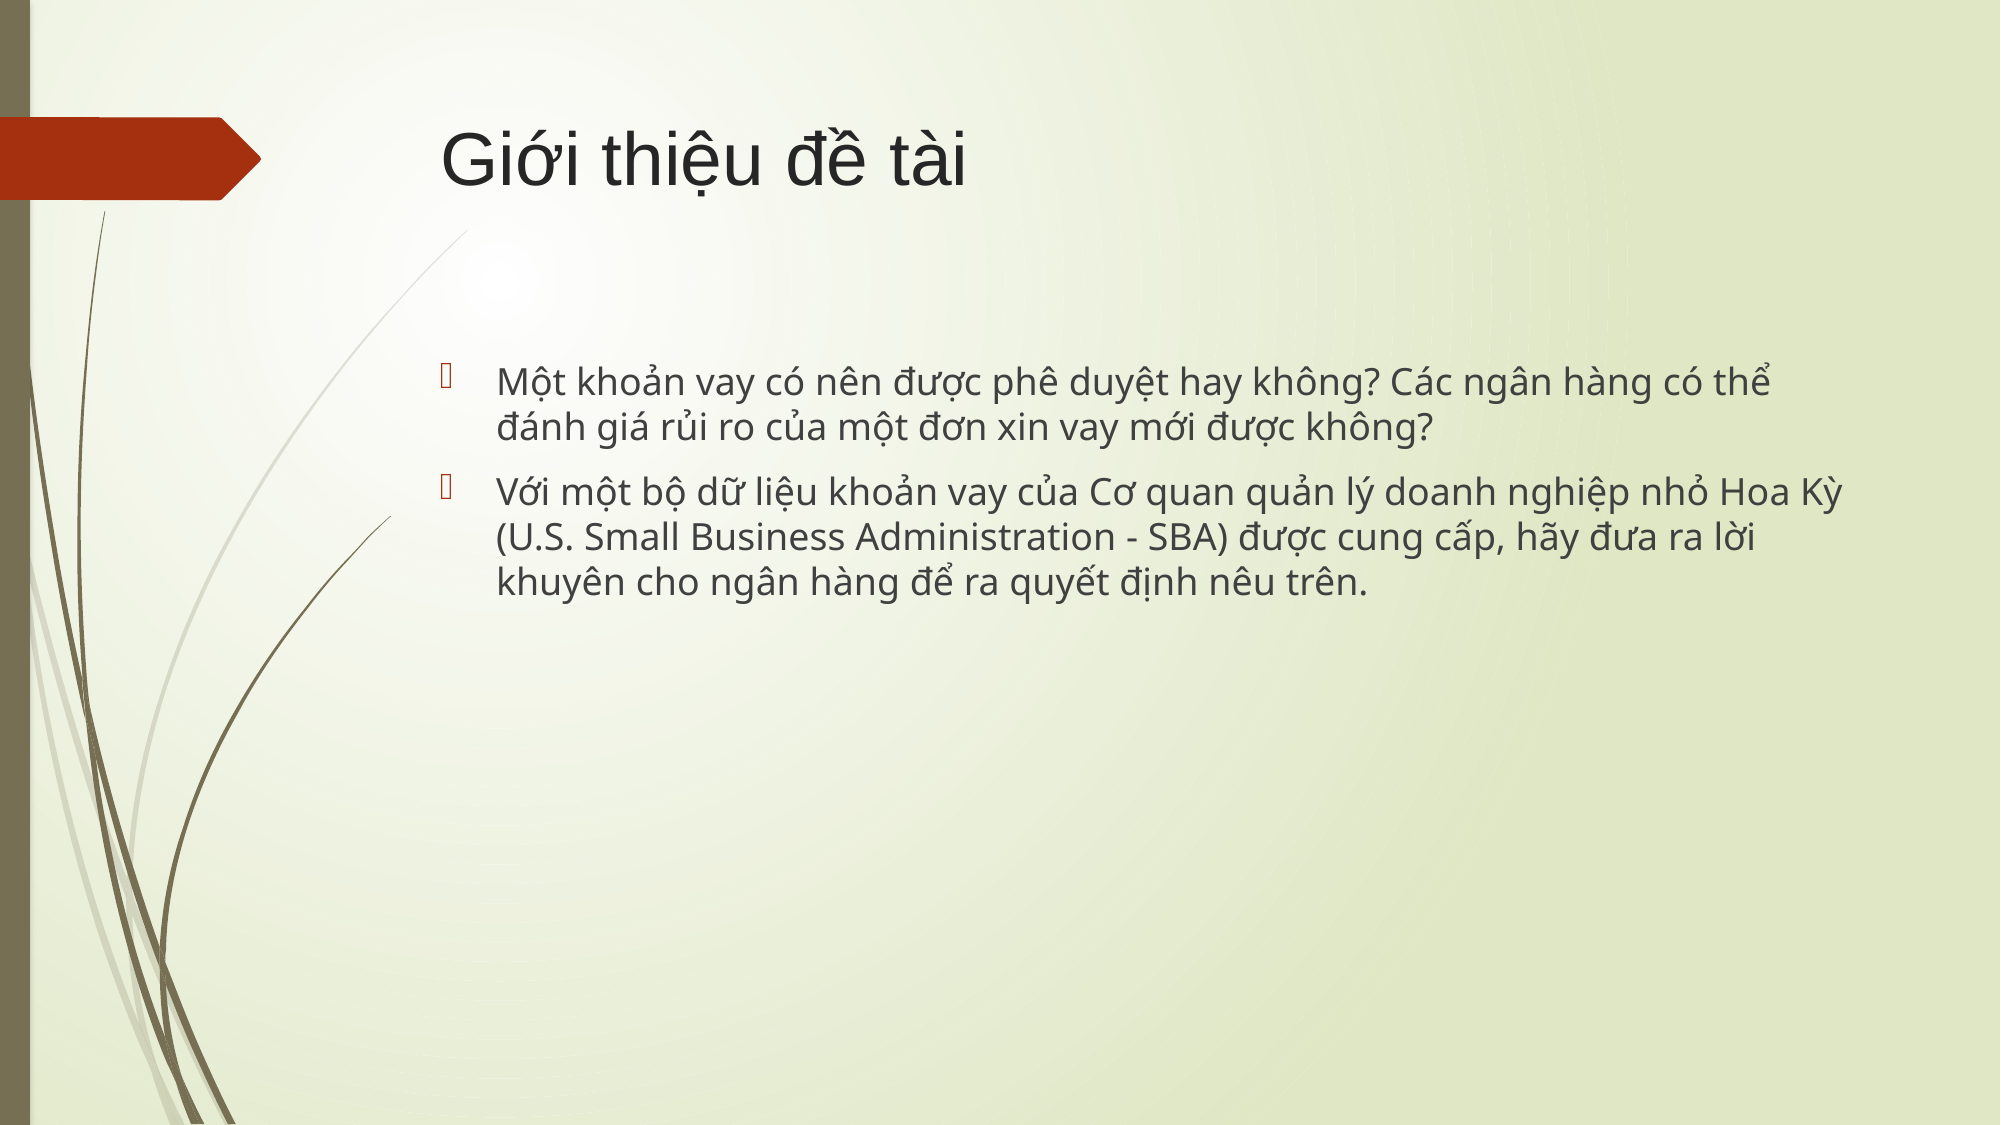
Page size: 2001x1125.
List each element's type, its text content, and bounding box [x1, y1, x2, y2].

title Giới thiệu đề tài [425, 102, 1888, 313]
list Một khoản vay có nên được phê duyệt hay không? Các ngân hàng có thể đánh giá rủi ro của một đơn xin vay mới được không? Với một bộ dữ liệu khoản vay của Cơ quan quản lý doanh nghiệp nhỏ Hoa Kỳ (U.S. Small Business Administration - SBA) được cung cấp, hãy đưa ra lời khuyên cho ngân hàng để ra quyết định nêu trên. [424, 350, 1888, 970]
